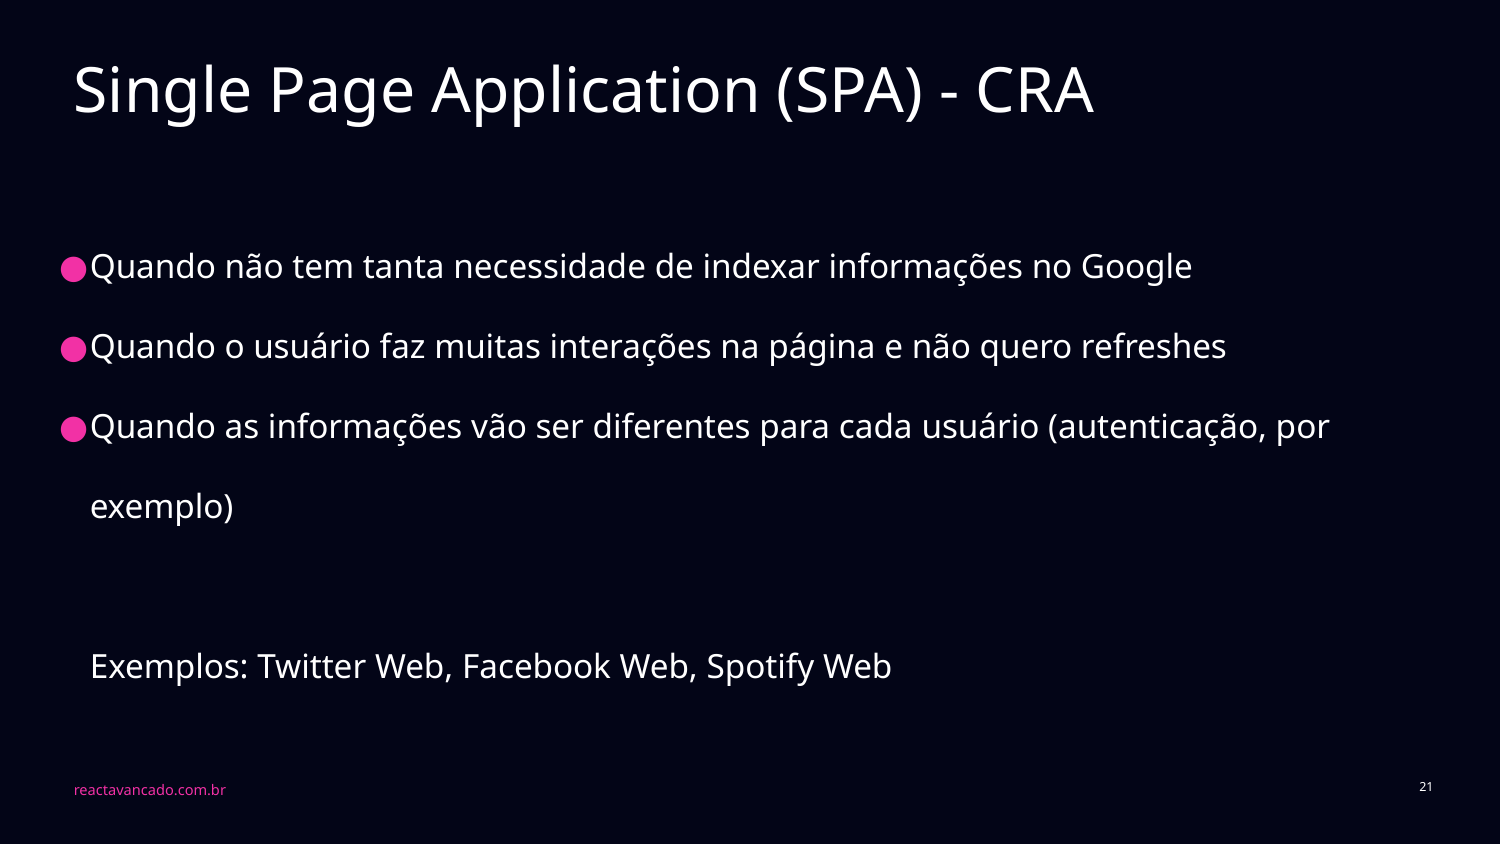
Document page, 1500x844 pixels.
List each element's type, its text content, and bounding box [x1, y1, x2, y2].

title Single Page Application (SPA) - CRA [58, 35, 1424, 153]
list Quando não tem tanta necessidade de indexar informações no Google Quando o usuário faz muitas interações na página e não quero refreshes Quando as informações vão ser diferentes para cada usuário (autenticação, por exemplo) Exemplos: Twitter Web, Facebook Web, Spotify Web [41, 190, 1441, 749]
